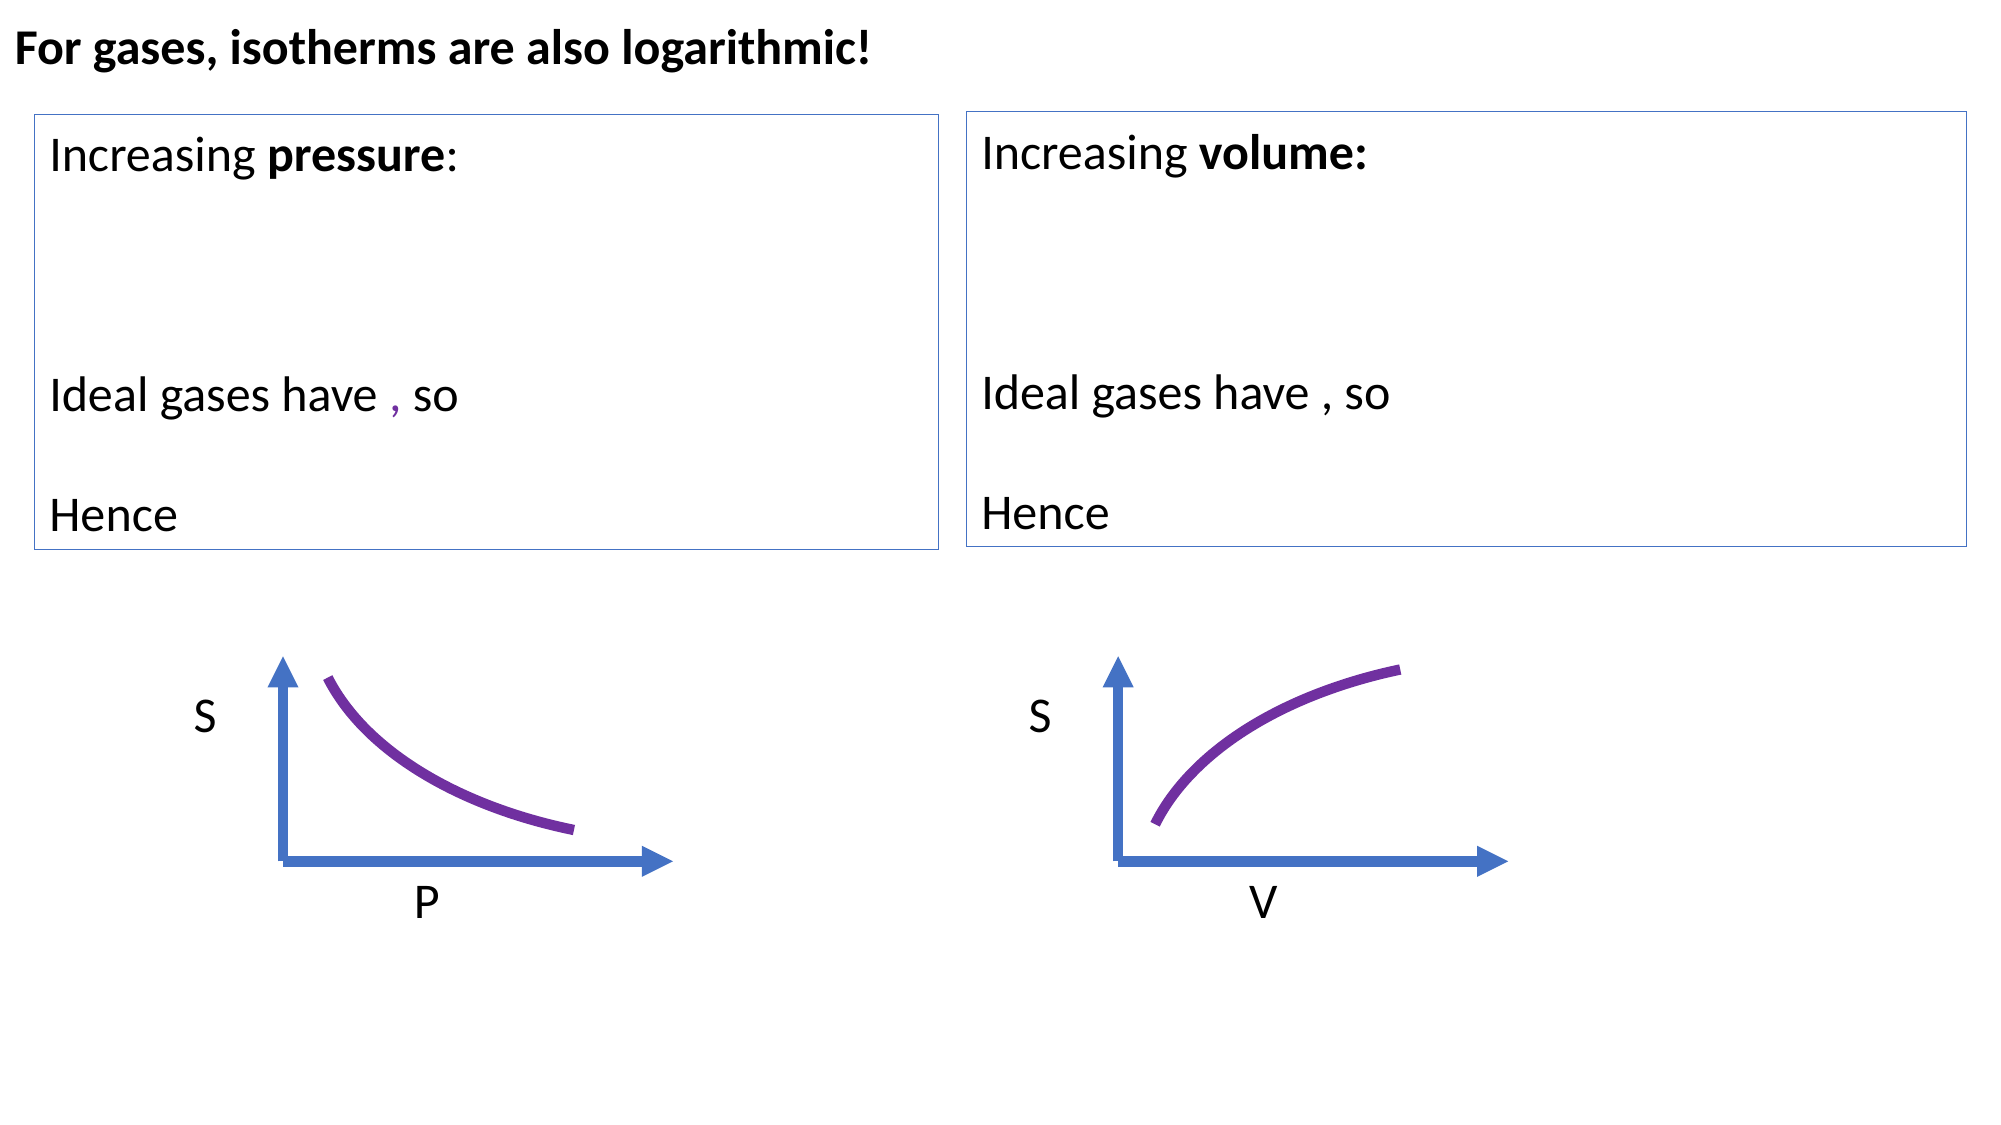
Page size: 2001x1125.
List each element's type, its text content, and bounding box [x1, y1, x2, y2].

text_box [1013, 656, 1920, 1125]
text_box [178, 379, 1092, 938]
text_box For gases, isotherms are also logarithmic! [0, 6, 1776, 82]
